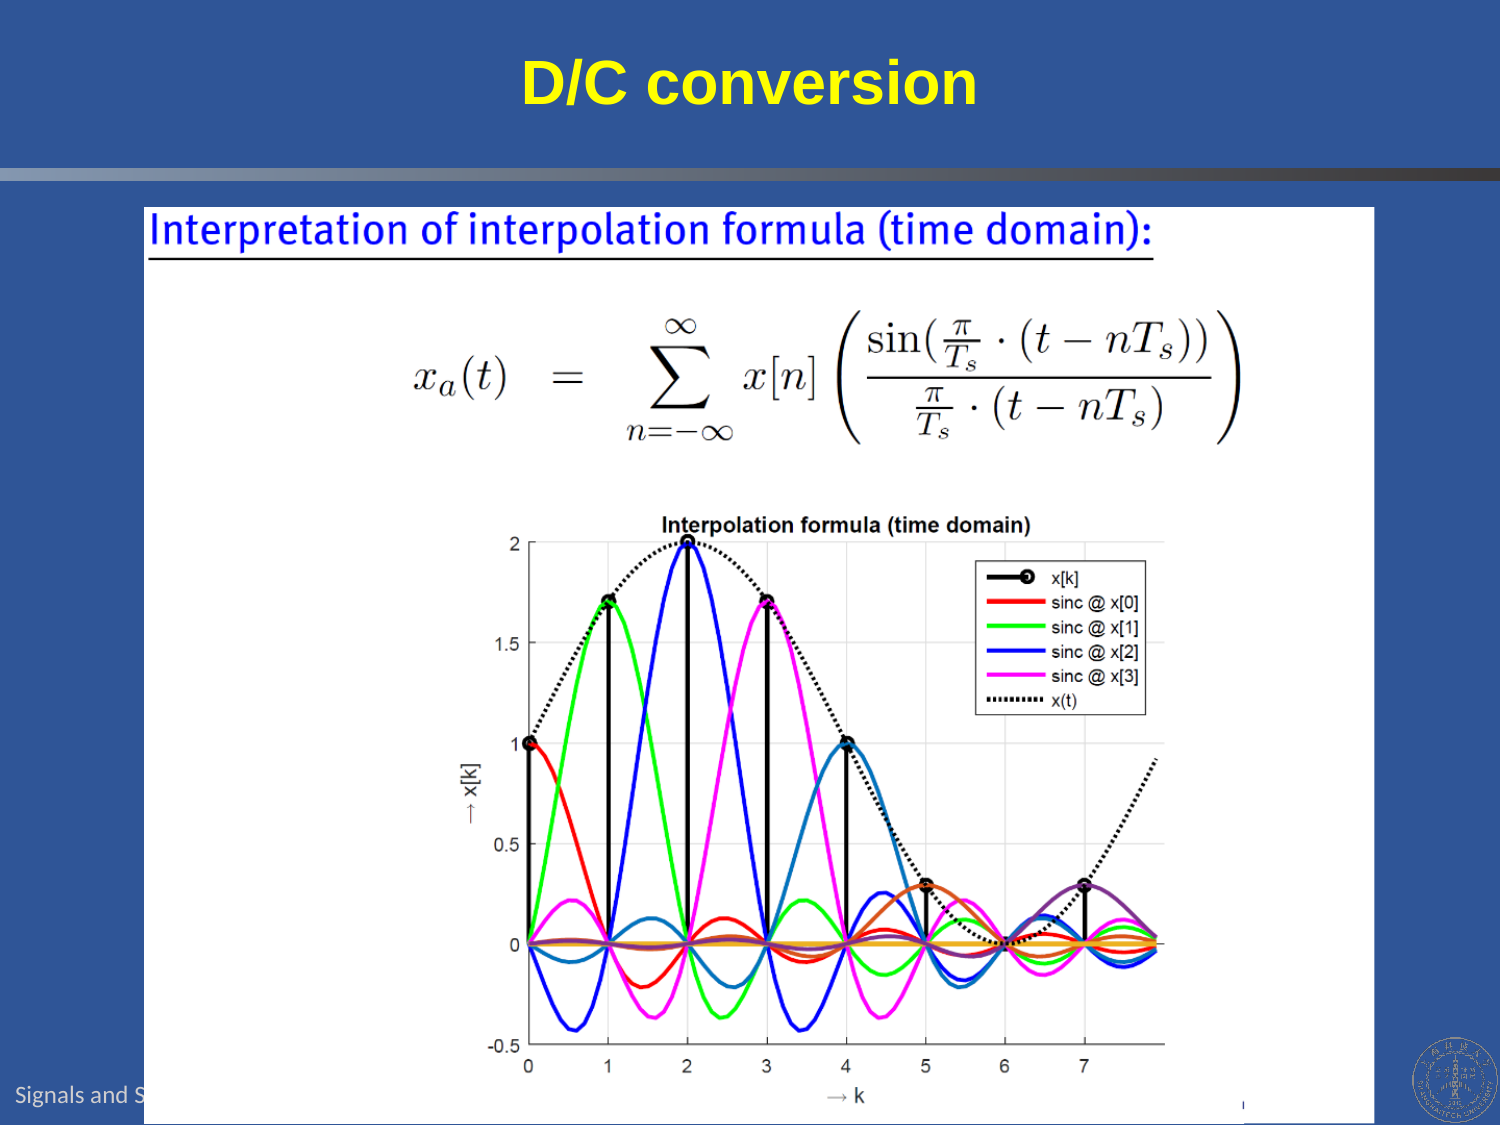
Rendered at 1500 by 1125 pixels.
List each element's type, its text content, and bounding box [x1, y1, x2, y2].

picture [1412, 1037, 1498, 1123]
footer Signals and Systems by Lin Xu [0, 1063, 143, 1124]
picture [143, 207, 1245, 1124]
title D/C conversion [0, 0, 1500, 169]
text_box [1113, 206, 1375, 1124]
